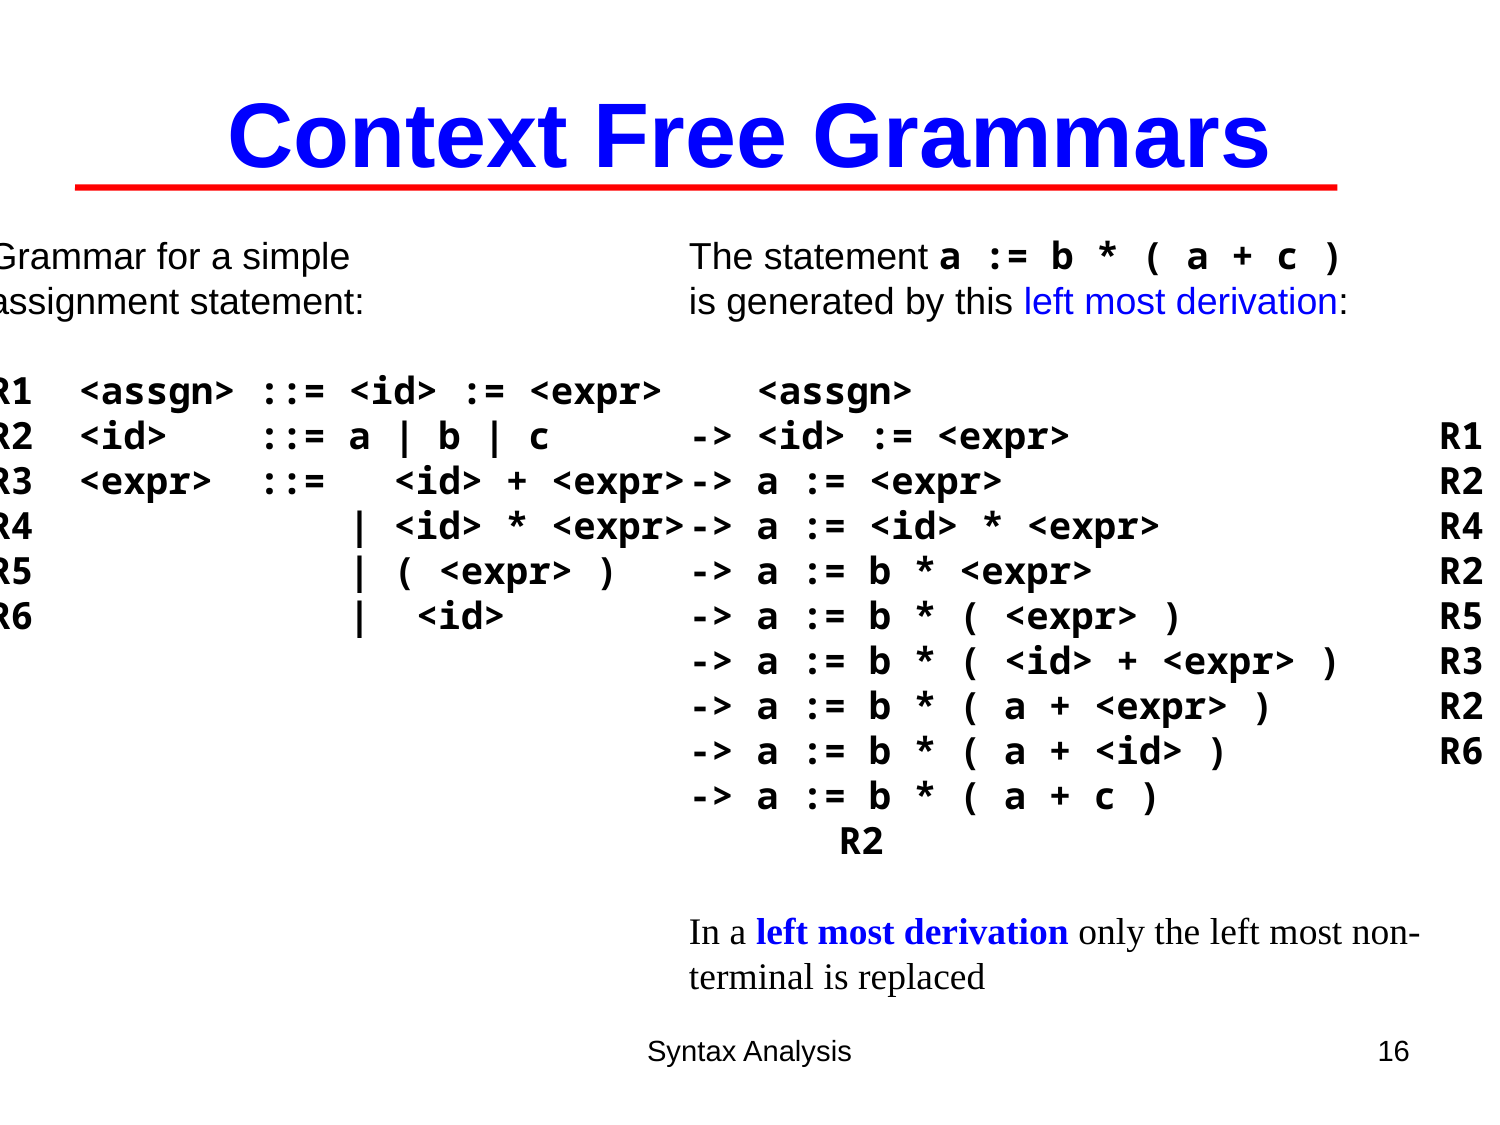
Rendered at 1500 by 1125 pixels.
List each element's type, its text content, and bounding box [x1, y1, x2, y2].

text_box The statement a := b * ( a + c ) is generated by this left most derivation: <assgn> -> <id> := <expr> R1 -> a := <expr> R2 -> a := <id> * <expr> R4 -> a := b * <expr> R2 -> a := b * ( <expr> ) R5 -> a := b * ( <id> + <expr> ) R3 -> a := b * ( a + <expr> ) R2 -> a := b * ( a + <id> ) R6 -> a := b * ( a + c ) R2 In a left most derivation only the left most non-terminal is replaced [674, 224, 1500, 1005]
footer Syntax Analysis [512, 1024, 988, 1103]
text_box Grammar for a simple assignment statement: R1 <assgn> ::= <id> := <expr> R2 <id> ::= a | b | c R3 <expr> ::= <id> + <expr> R4 | <id> * <expr> R5 | ( <expr> ) R6 | <id> [0, 224, 674, 645]
title Context Free Grammars [74, 37, 1426, 224]
slide_number 16 [1074, 1024, 1426, 1103]
